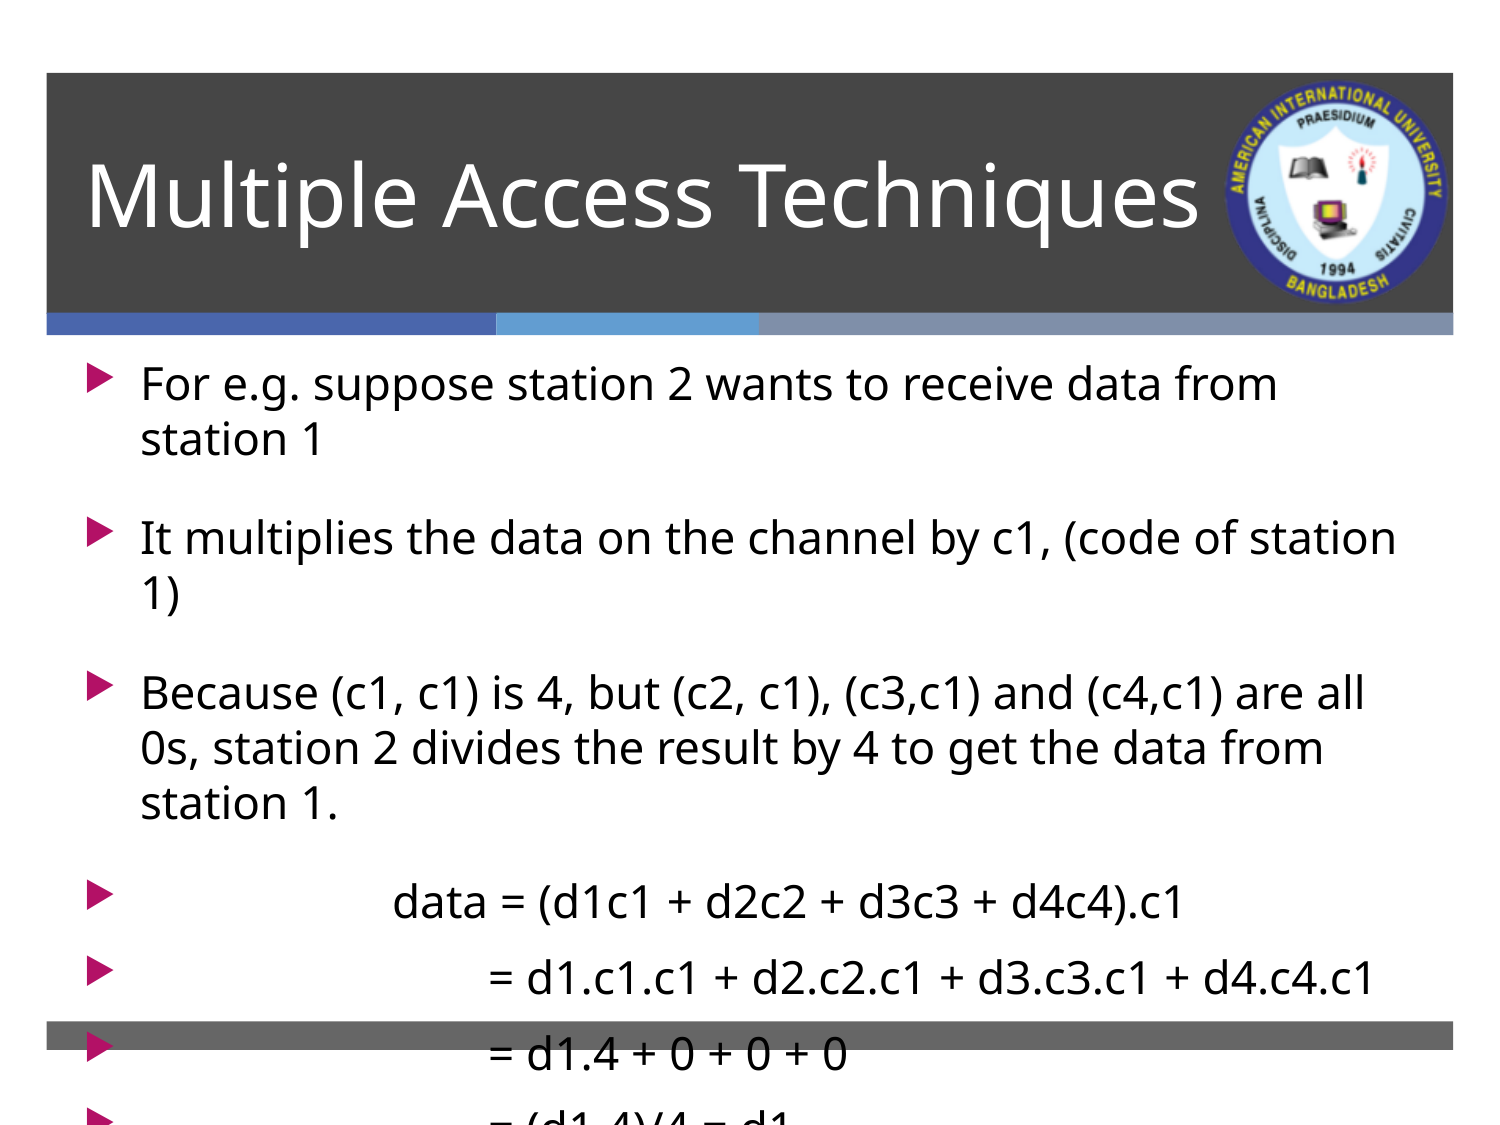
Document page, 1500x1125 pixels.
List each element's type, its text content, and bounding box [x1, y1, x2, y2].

text_box For e.g. suppose station 2 wants to receive data from station 1 It multiplies the data on the channel by c1, (code of station 1) Because (c1, c1) is 4, but (c2, c1), (c3,c1) and (c4,c1) are all 0s, station 2 divides the result by 4 to get the data from station 1. data = (d1c1 + d2c2 + d3c3 + d4c4).c1 = d1.c1.c1 + d2.c2.c1 + d3.c3.c1 + d4.c4.c1 = d1.4 + 0 + 0 + 0 = (d1.4)/4 = d1 [69, 347, 1446, 1125]
picture [1220, 75, 1454, 310]
title Multiple Access Techniques [69, 73, 1351, 253]
